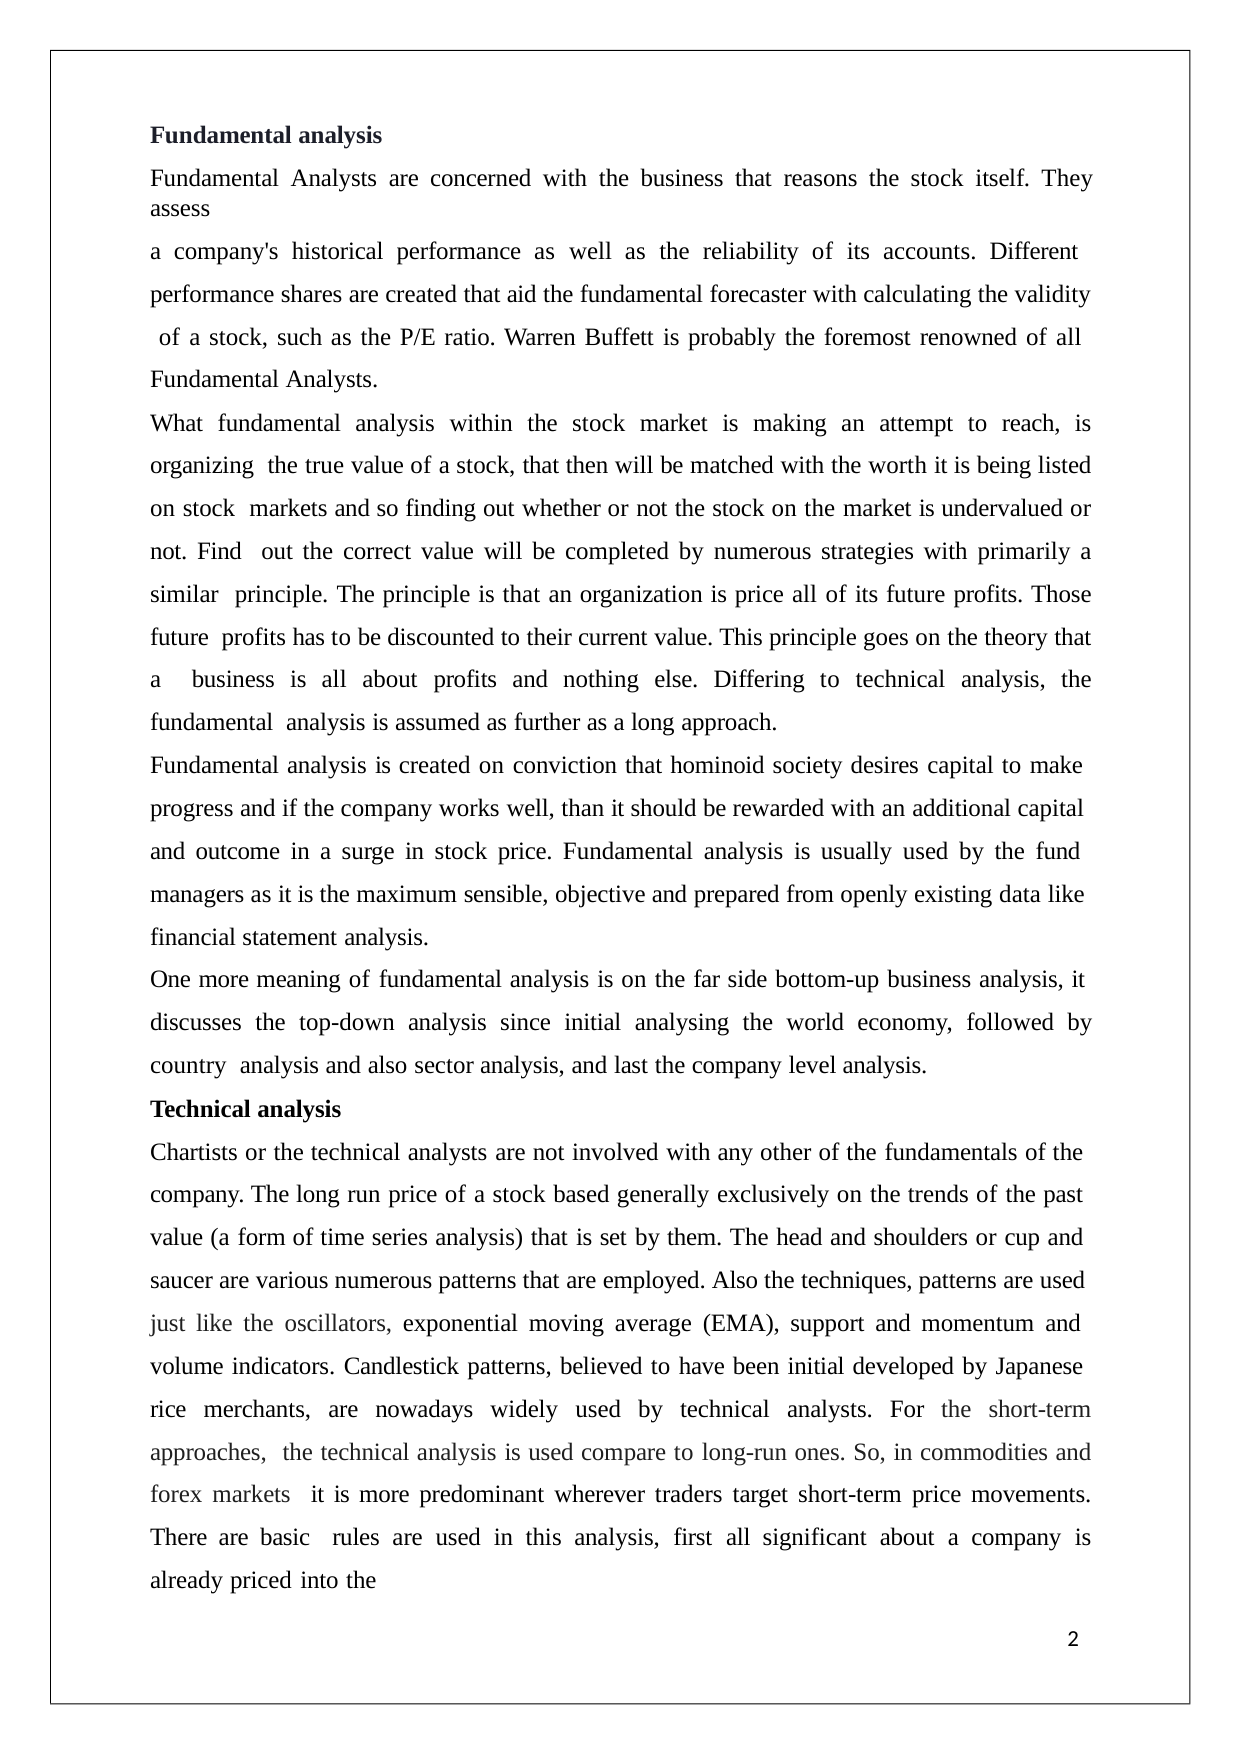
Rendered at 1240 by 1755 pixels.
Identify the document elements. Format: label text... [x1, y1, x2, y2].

slide_number 2 [1061, 1627, 1097, 1755]
text_box Fundamental analysis Fundamental Analysts are concerned with the business that reasons the stock itself. They assess a company's historical performance as well as the reliability of its accounts. Different performance shares are created that aid the fundamental forecaster with calculating the validity of a stock, such as the P/E ratio. Warren Buffett is probably the foremost renowned of all Fundamental Analysts. What fundamental analysis within the stock market is making an attempt to reach, is organizing the true value of a stock, that then will be matched with the worth it is being listed on stock markets and so finding out whether or not the stock on the market is undervalued or not. Find out the correct value will be completed by numerous strategies with primarily a similar principle. The principle is that an organization is price all of its future profits. Those future profits has to be discounted to their current value. This principle goes on the theory that a business is all about profits and nothing else. Differing to technical analysis, the fundamental analysis is assumed as further as a long approach. Fundamental analysis is created on conviction that hominoid society desires capital to make progress and if the company works well, than it should be rewarded with an additional capital and outcome in a surge in stock price. Fundamental analysis is usually used by the fund managers as it is the maximum sensible, objective and prepared from openly existing data like financial statement analysis. One more meaning of fundamental analysis is on the far side bottom-up business analysis, it discusses the top-down analysis since initial analysing the world economy, followed by country analysis and also sector analysis, and last the company level analysis. Technical analysis Chartists or the technical analysts are not involved with any other of the fundamentals of the company. The long run price of a stock based generally exclusively on the trends of the past value (a form of time series analysis) that is set by them. The head and shoulders or cup and saucer are various numerous patterns that are employed. Also the techniques, patterns are used just like the oscillators, exponential moving average (EMA), support and momentum and volume indicators. Candlestick patterns, believed to have been initial developed by Japanese rice merchants, are nowadays widely used by technical analysts. For the short-term approaches, the technical analysis is used compare to long-run ones. So, in commodities and forex markets it is more predominant wherever traders target short-term price movements. There are basic rules are used in this analysis, first all significant about a company is already priced into the [147, 69, 1094, 1594]
